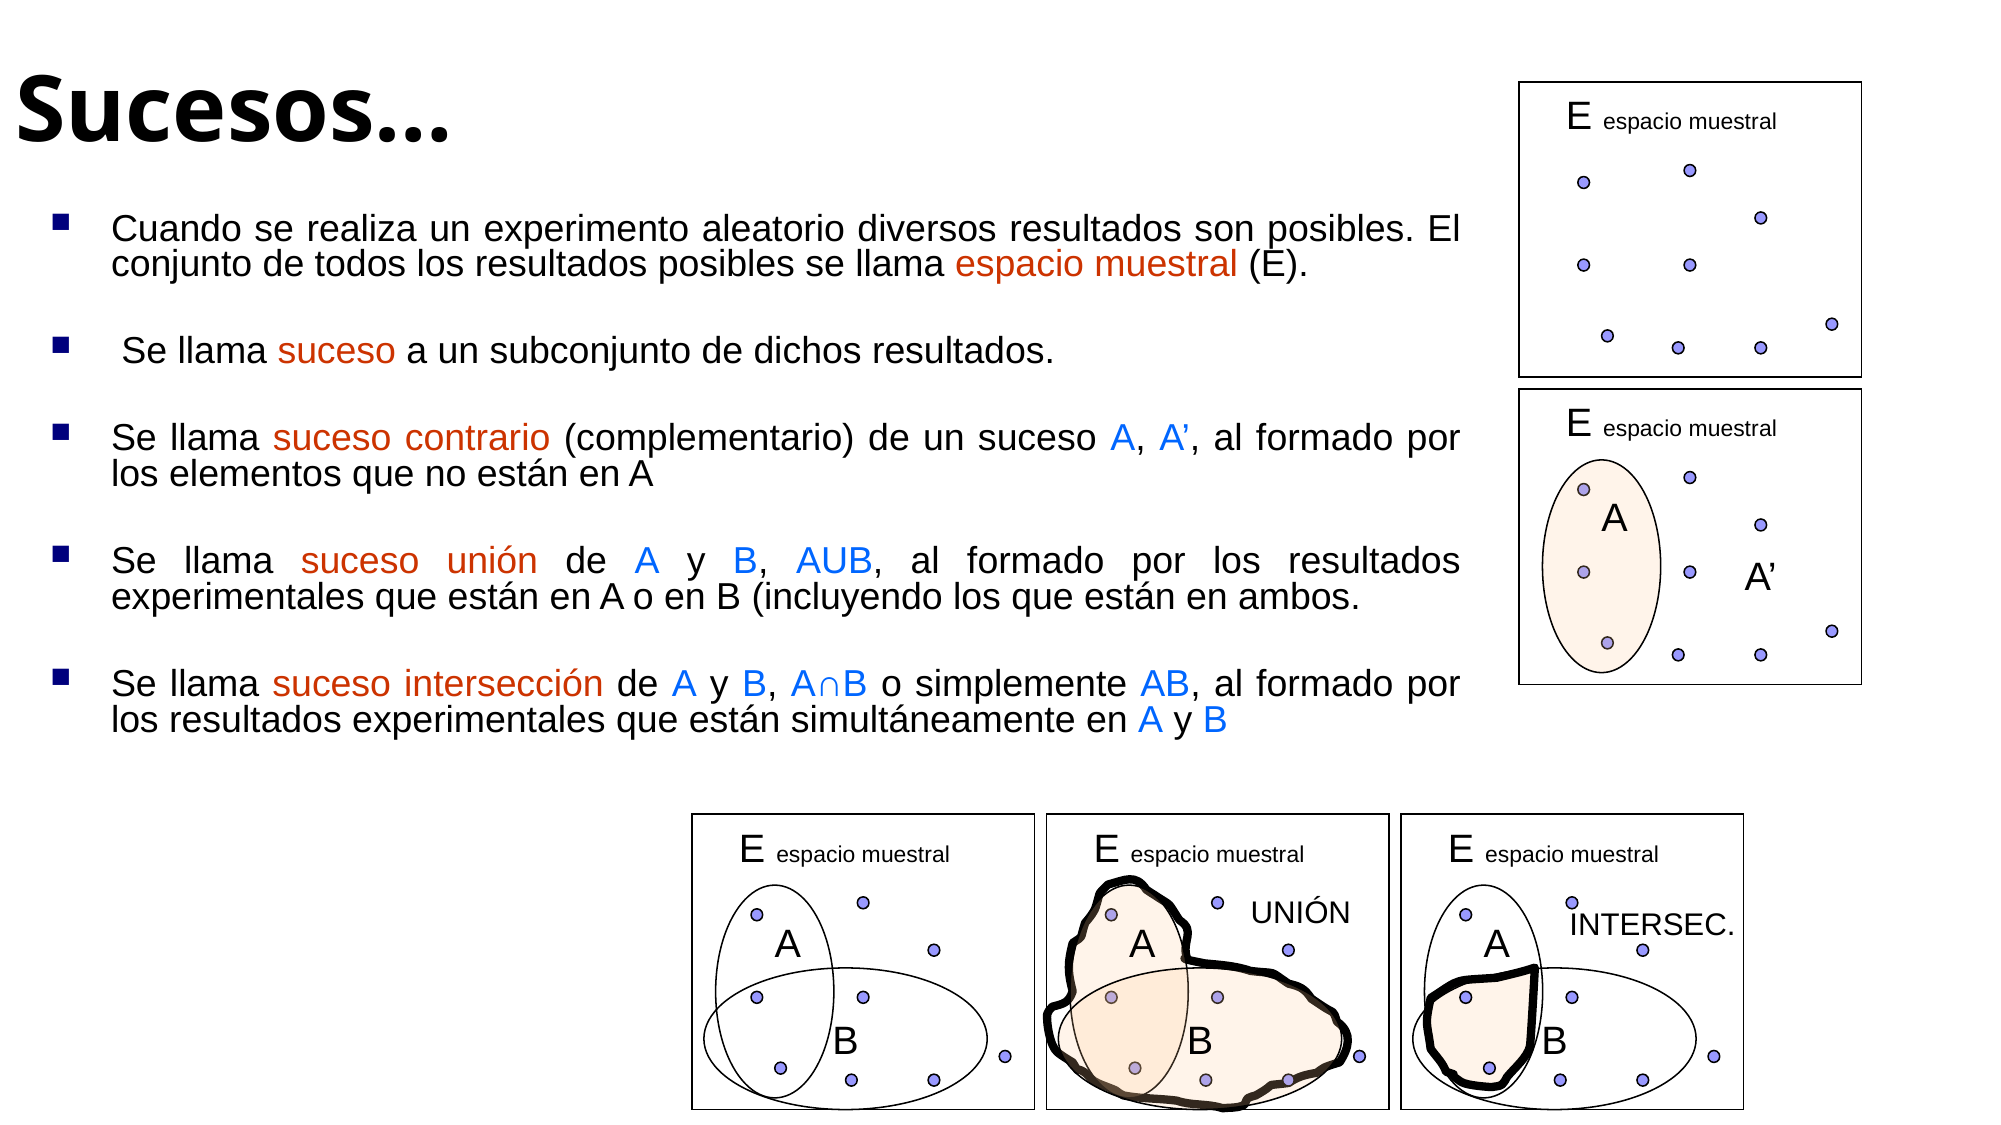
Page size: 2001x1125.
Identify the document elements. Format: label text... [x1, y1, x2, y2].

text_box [1046, 814, 1390, 1110]
text_box Cuando se realiza un experimento aleatorio diversos resultados son posibles. El conjunto de todos los resultados posibles se llama espacio muestral (E). Se llama suceso a un subconjunto de dichos resultados. Se llama suceso contrario (complementario) de un suceso A, A’, al formado por los elementos que no están en A Se llama suceso unión de A y B, AUB, al formado por los resultados experimentales que están en A o en B (incluyendo los que están en ambos. Se llama suceso intersección de A y B, A∩B o simplemente AB, al formado por los resultados experimentales que están simultáneamente en A y B [34, 204, 1477, 796]
title Sucesos… [0, 3, 1725, 221]
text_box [1518, 81, 1862, 378]
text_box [1400, 814, 1752, 1110]
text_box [691, 814, 1035, 1110]
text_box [1518, 388, 1862, 685]
